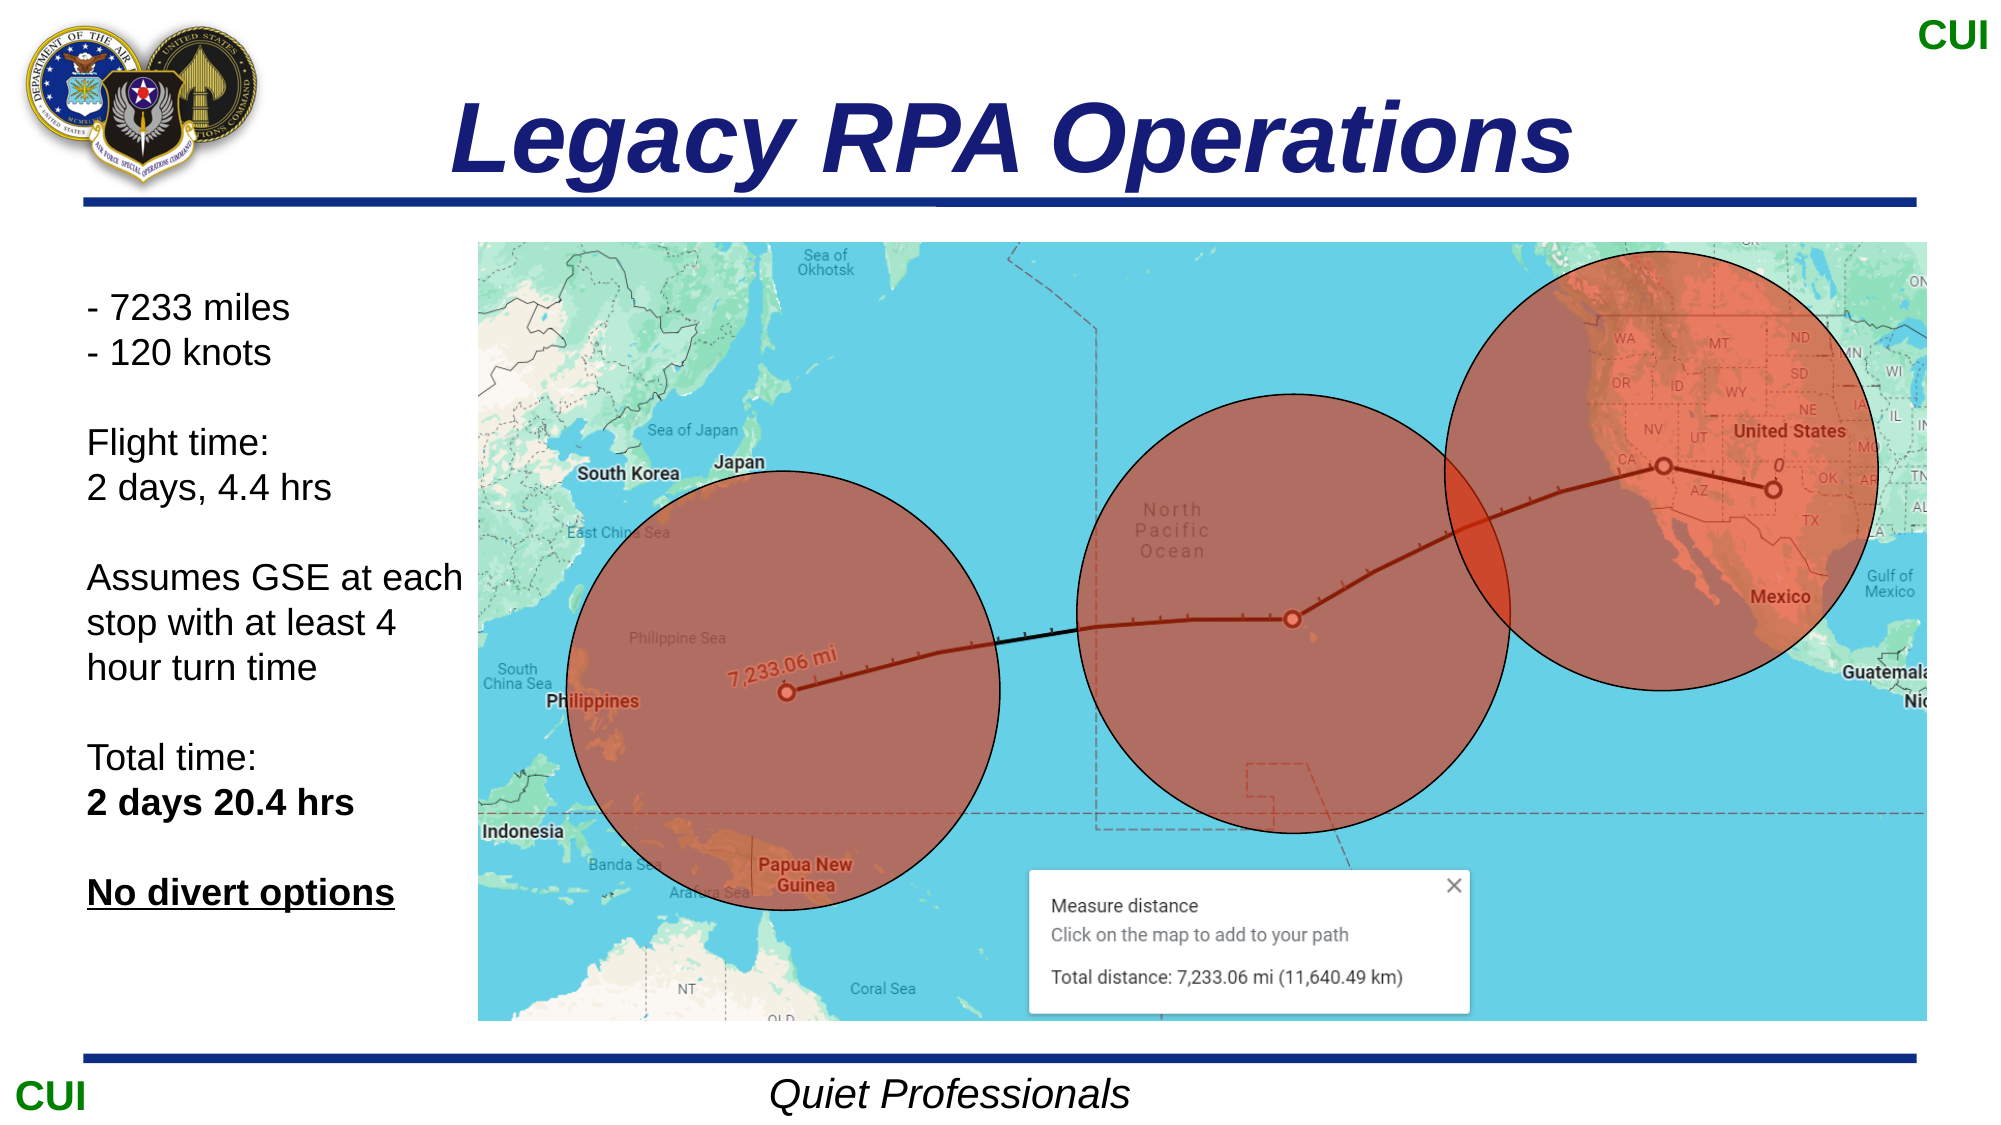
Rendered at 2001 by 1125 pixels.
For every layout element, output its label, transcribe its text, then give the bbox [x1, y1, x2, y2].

picture [12, 12, 271, 213]
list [478, 242, 1927, 1021]
text_box - 7233 miles - 120 knots Flight time: 2 days, 4.4 hrs Assumes GSE at each stop with at least 4 hour turn time Total time: 2 days 20.4 hrs No divert options [71, 275, 473, 921]
title Legacy RPA Operations [119, 38, 1881, 226]
